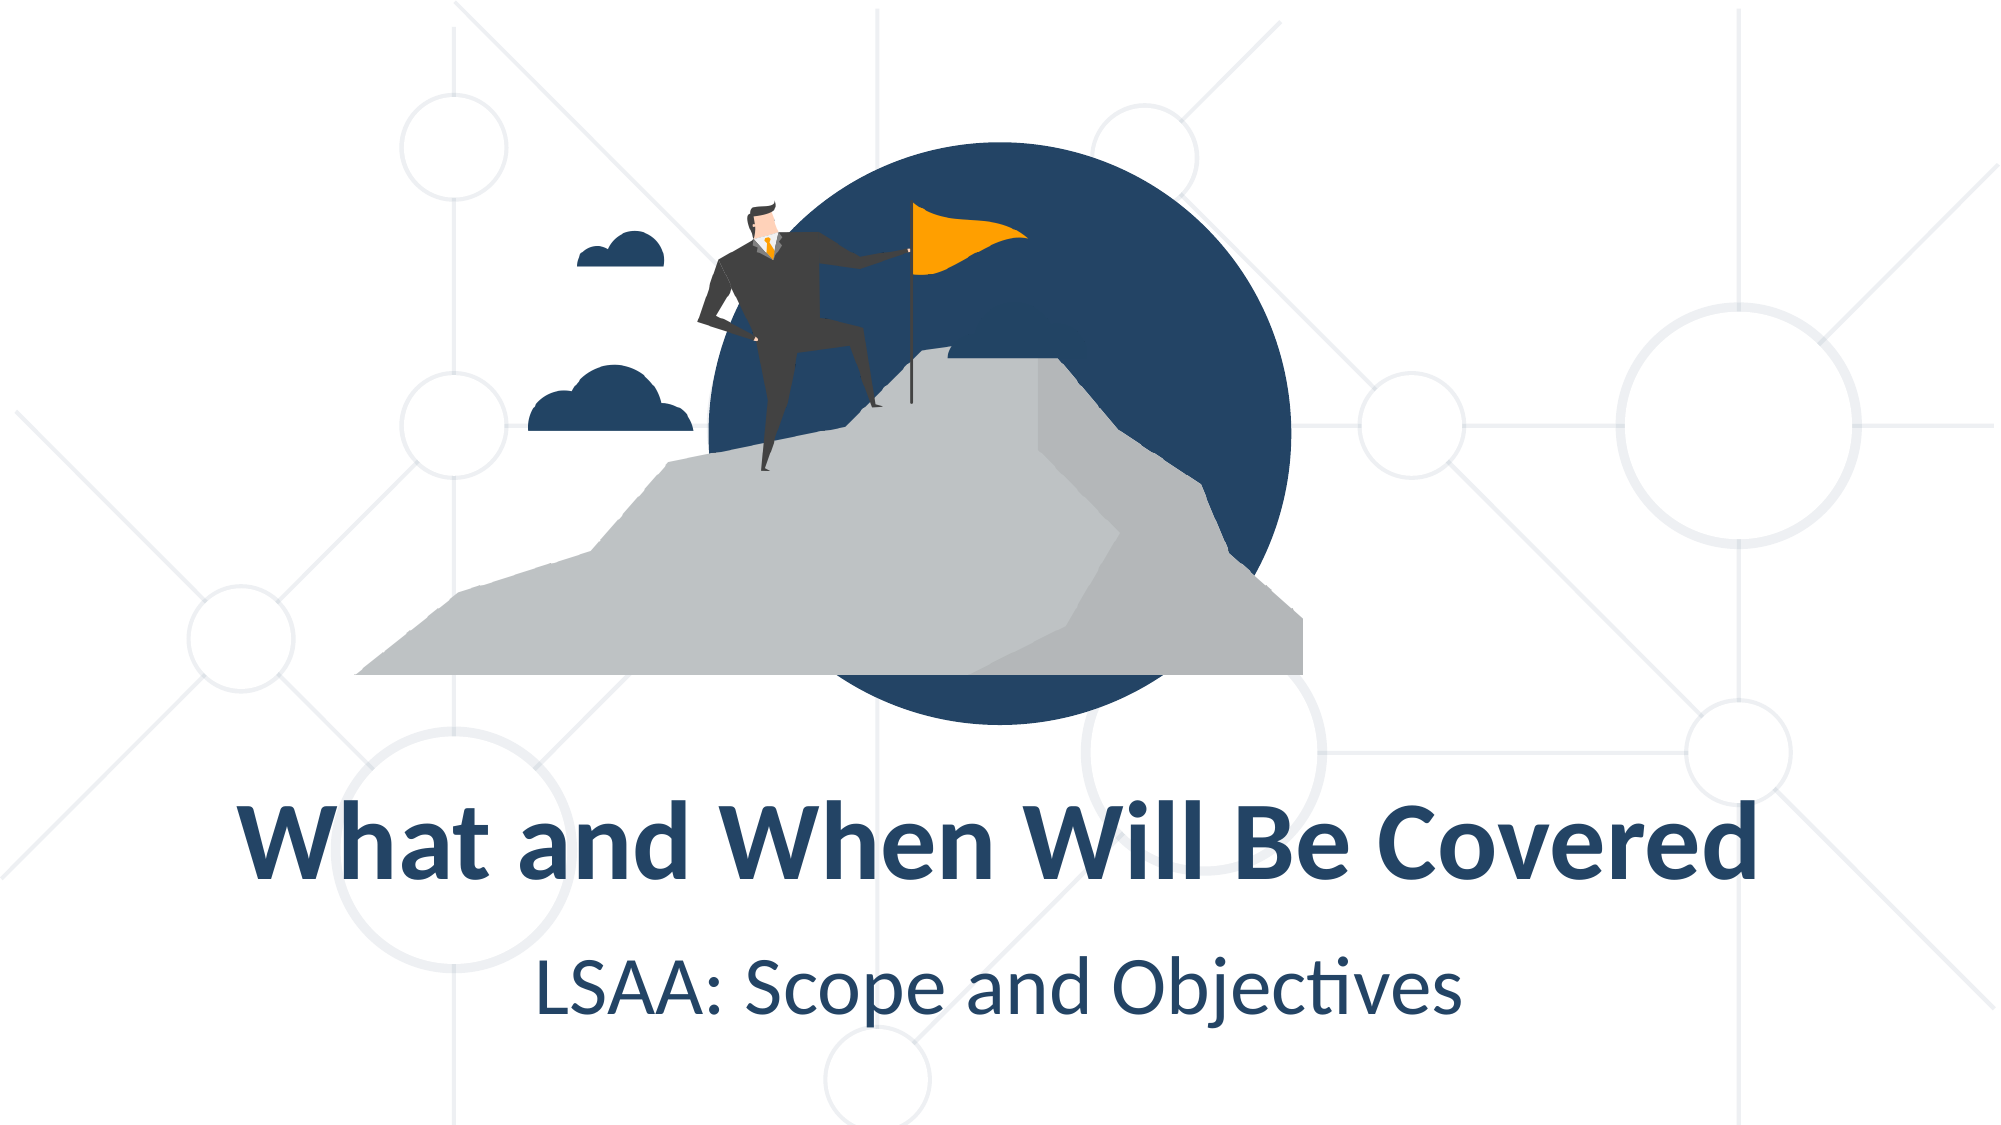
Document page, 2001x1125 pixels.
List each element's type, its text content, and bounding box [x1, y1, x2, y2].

title What and When Will Be Covered [100, 771, 1900, 898]
subtitle LSAA: Scope and Objectives [100, 916, 1900, 1043]
picture [232, 74, 1380, 676]
